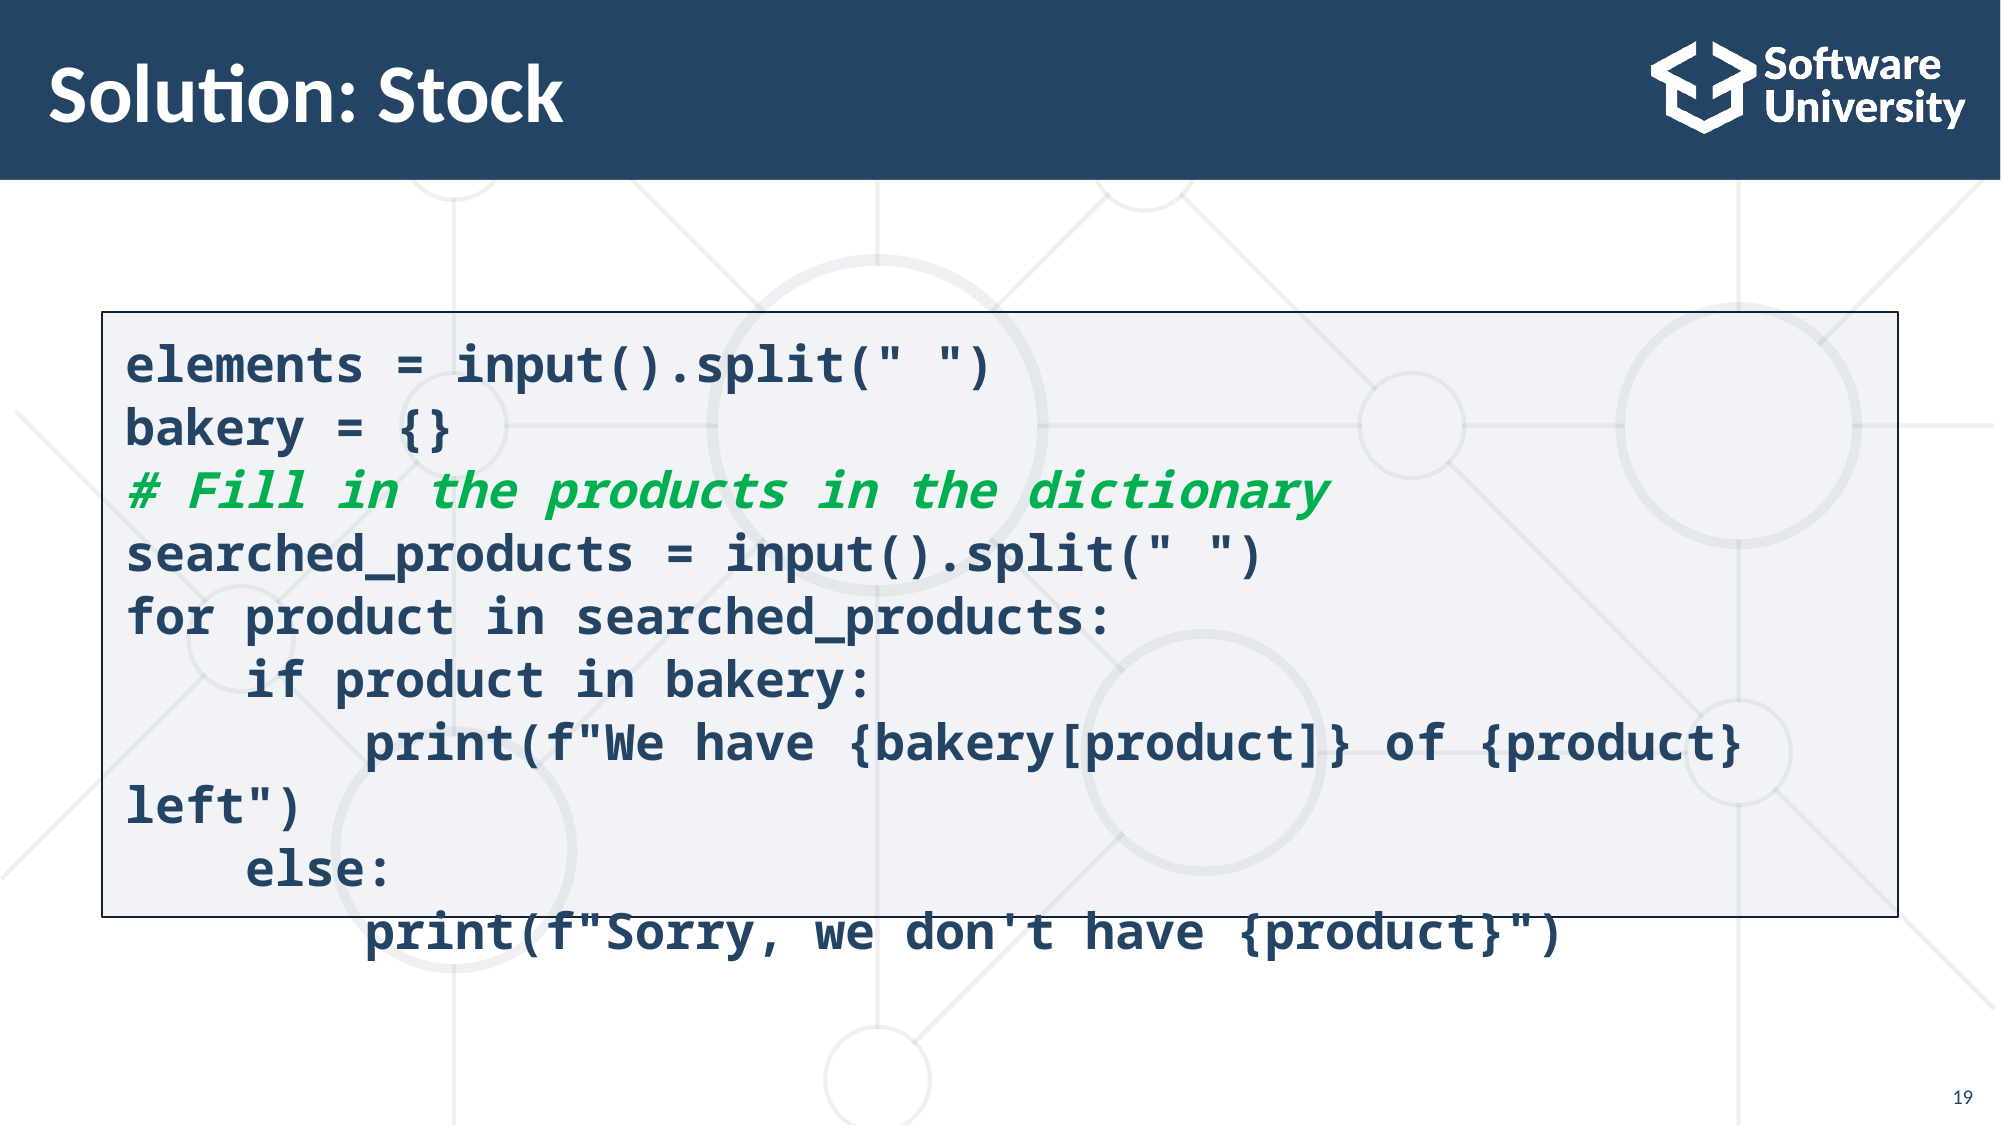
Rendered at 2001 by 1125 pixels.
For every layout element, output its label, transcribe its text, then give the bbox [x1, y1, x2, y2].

picture [1651, 41, 1966, 134]
title Solution: Stock [31, 16, 1625, 162]
text_box 19 [1927, 1067, 1989, 1117]
list elements = input().split(" ") bakery = {} # Fill in the products in the dictionary searched_products = input().split(" ") for product in searched_products: if product in bakery: print(f"We have {bakery[product]} of {product} left") else: print(f"Sorry, we don't have {product}") [101, 311, 1899, 918]
